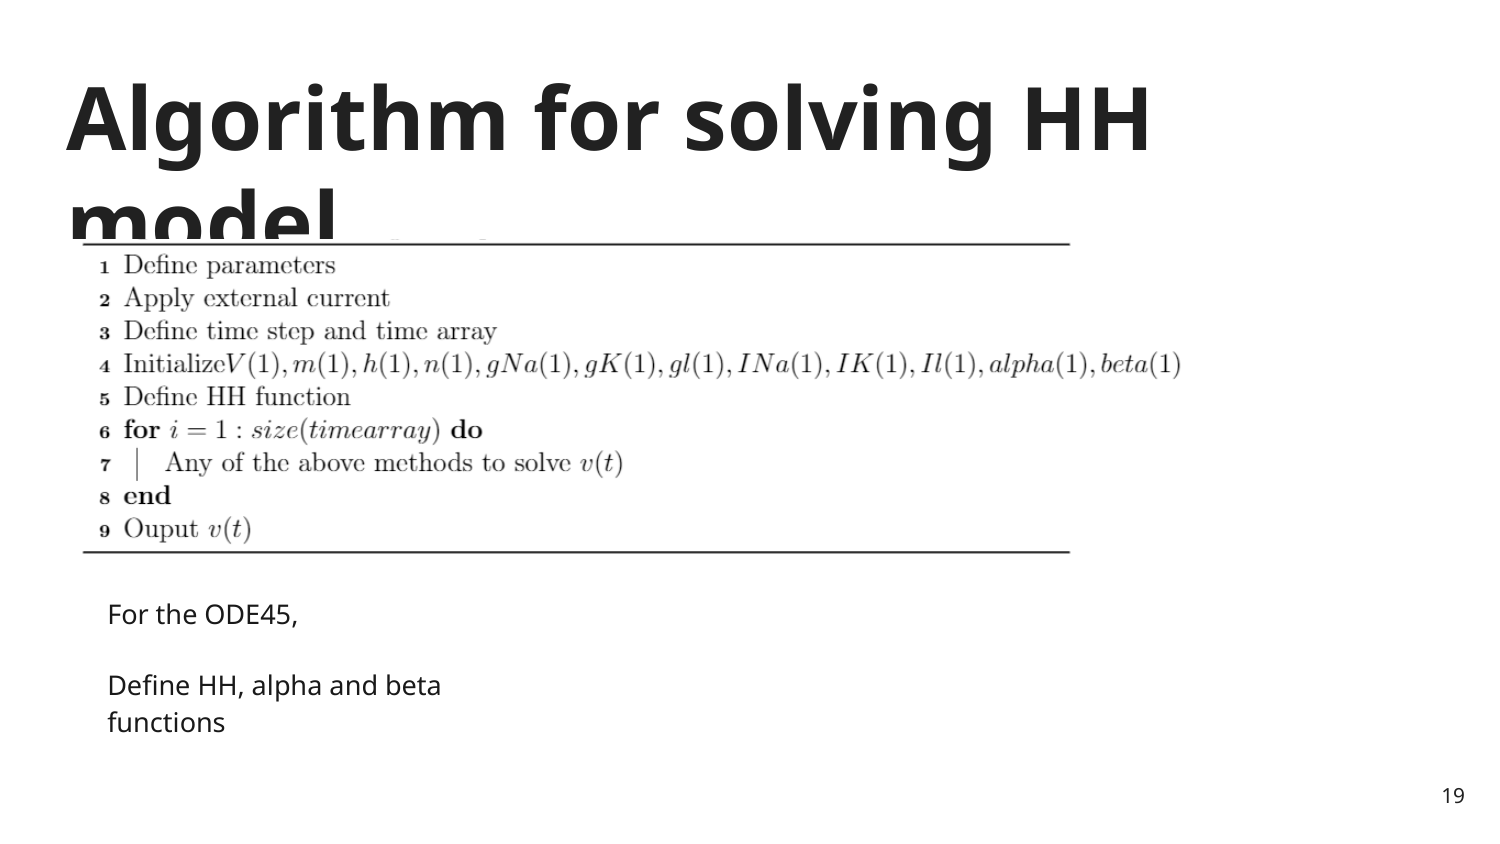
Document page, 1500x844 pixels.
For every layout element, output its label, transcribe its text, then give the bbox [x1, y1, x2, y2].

slide_number ‹#› [1389, 764, 1480, 830]
title Algorithm for solving HH model [51, 48, 1449, 180]
list For the ODE45, Define HH, alpha and beta functions [92, 577, 558, 806]
picture [58, 239, 1201, 563]
